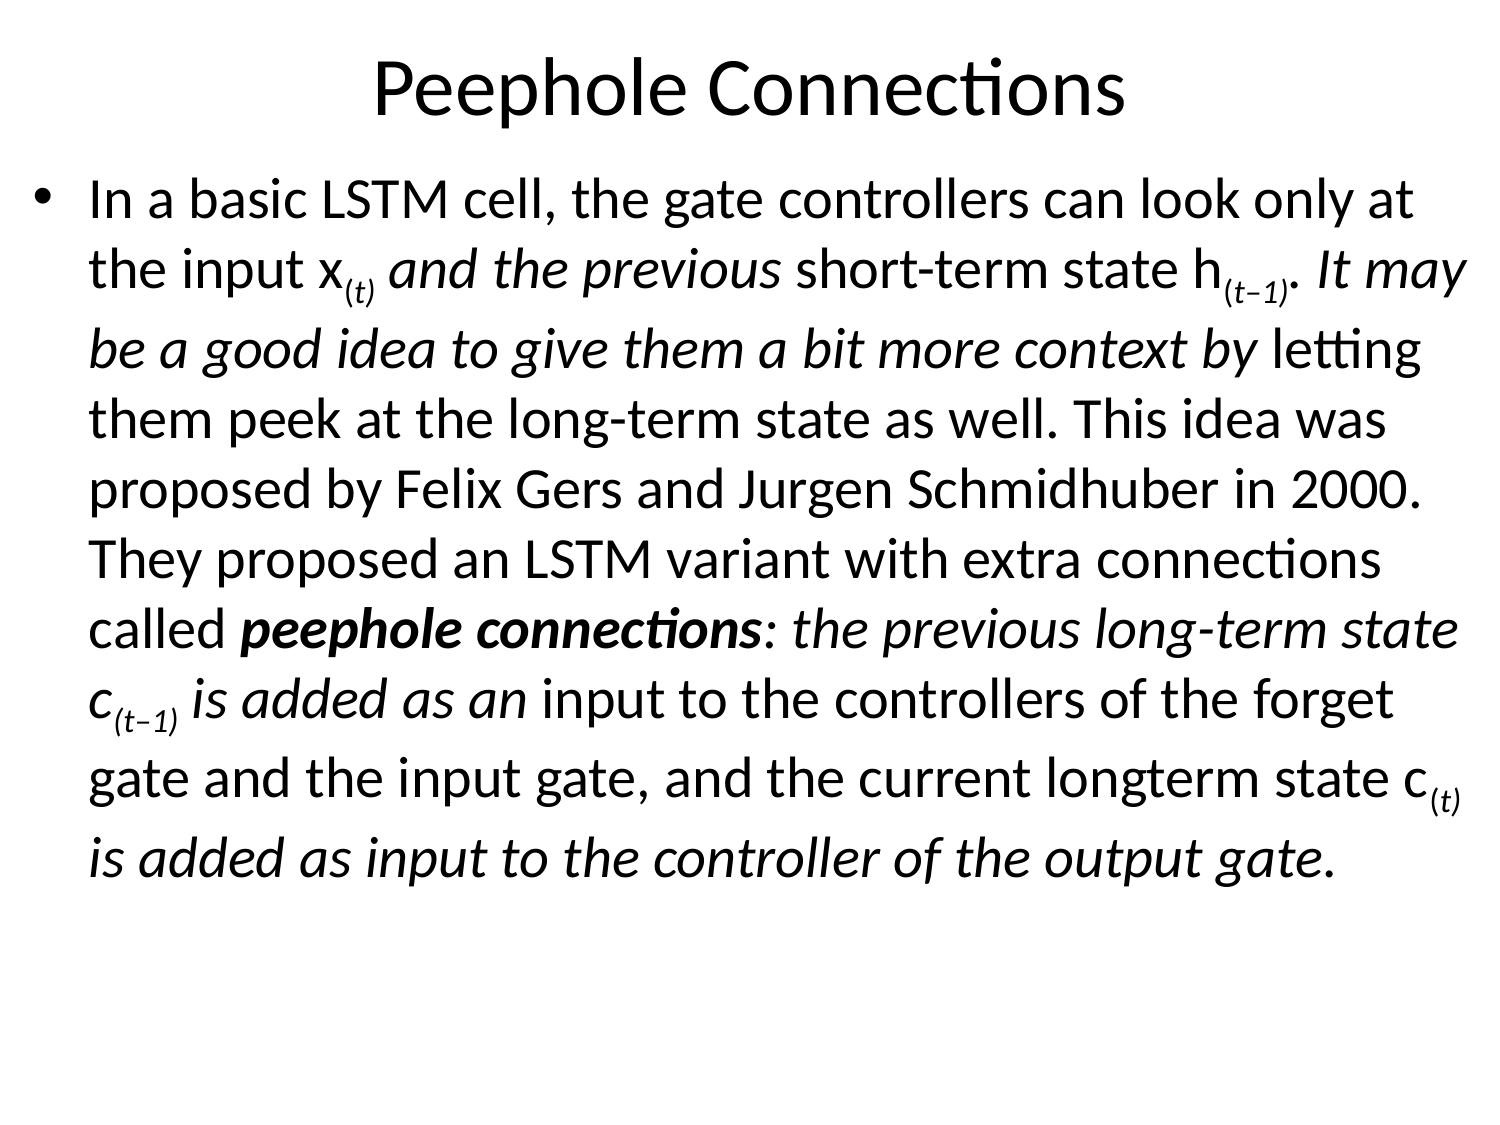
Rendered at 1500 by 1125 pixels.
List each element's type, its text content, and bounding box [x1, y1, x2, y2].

title Peephole Connections [75, 0, 1425, 152]
list In a basic LSTM cell, the gate controllers can look only at the input x(t) and the previous short-term state h(t–1). It may be a good idea to give them a bit more context by letting them peek at the long-term state as well. This idea was proposed by Felix Gers and Jurgen Schmidhuber in 2000. They proposed an LSTM variant with extra connections called peephole connections: the previous long-term state c(t–1) is added as an input to the controllers of the forget gate and the input gate, and the current longterm state c(t) is added as input to the controller of the output gate. [17, 152, 1500, 997]
